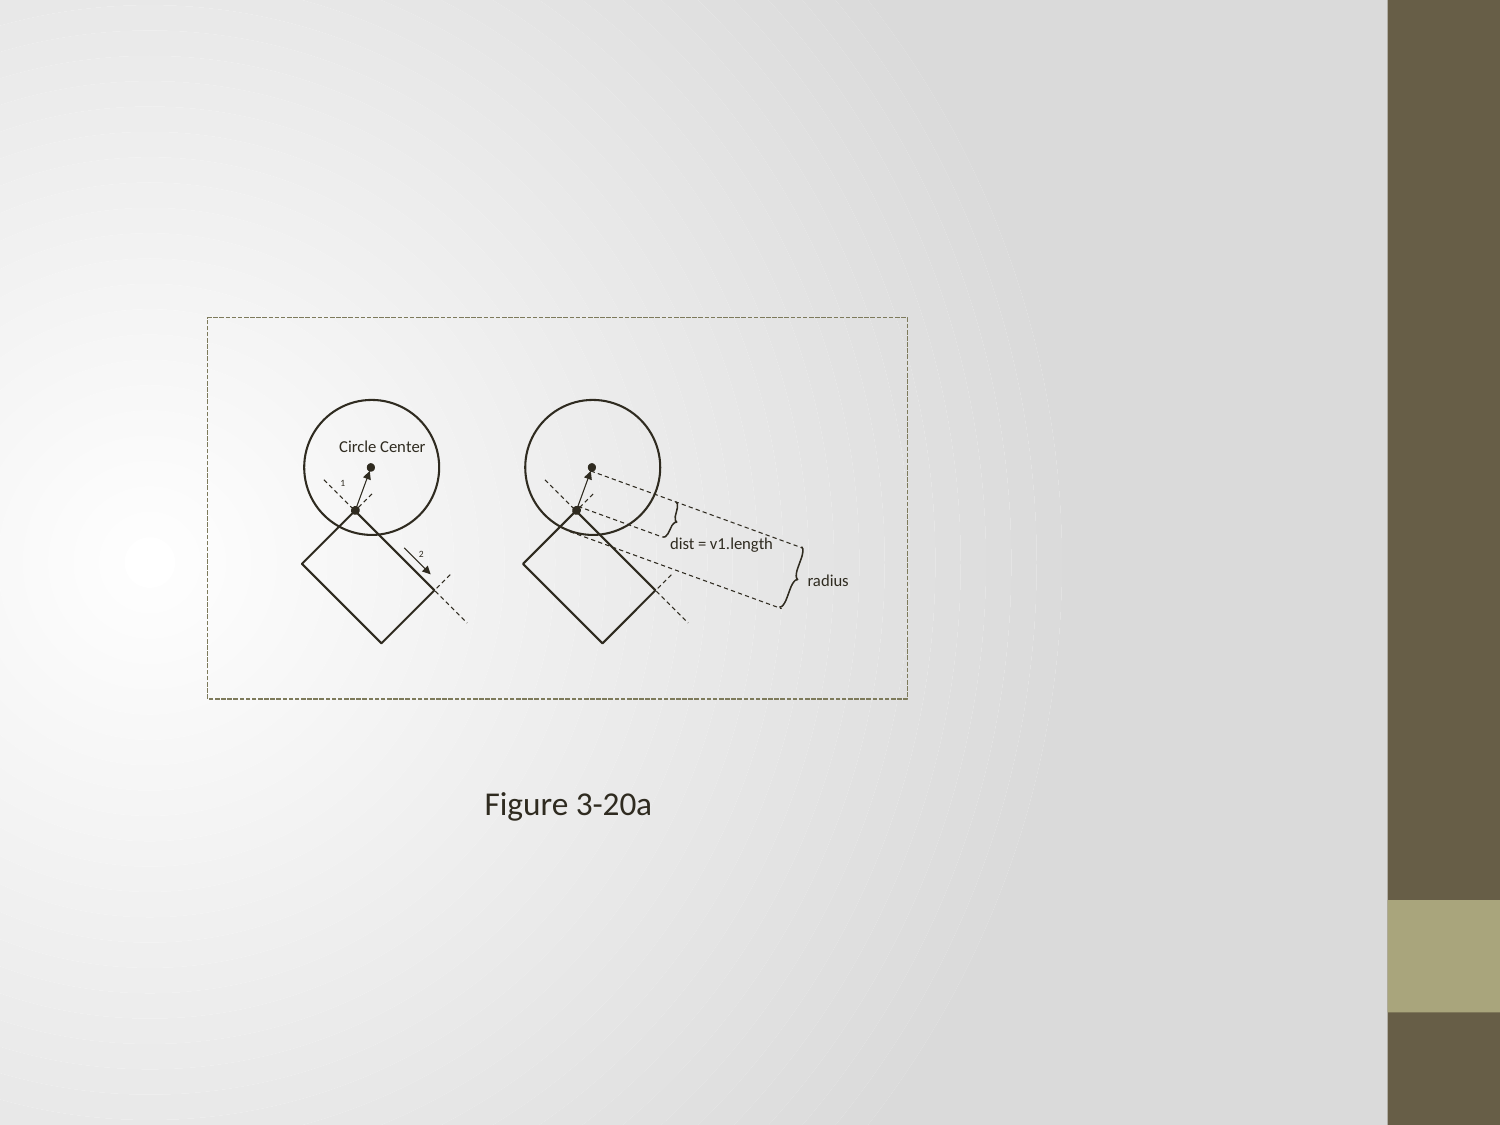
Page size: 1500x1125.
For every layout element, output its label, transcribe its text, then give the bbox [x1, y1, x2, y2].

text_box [524, 399, 850, 679]
text_box [205, 316, 909, 701]
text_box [303, 399, 454, 679]
text_box Figure 3-20a [484, 774, 834, 830]
